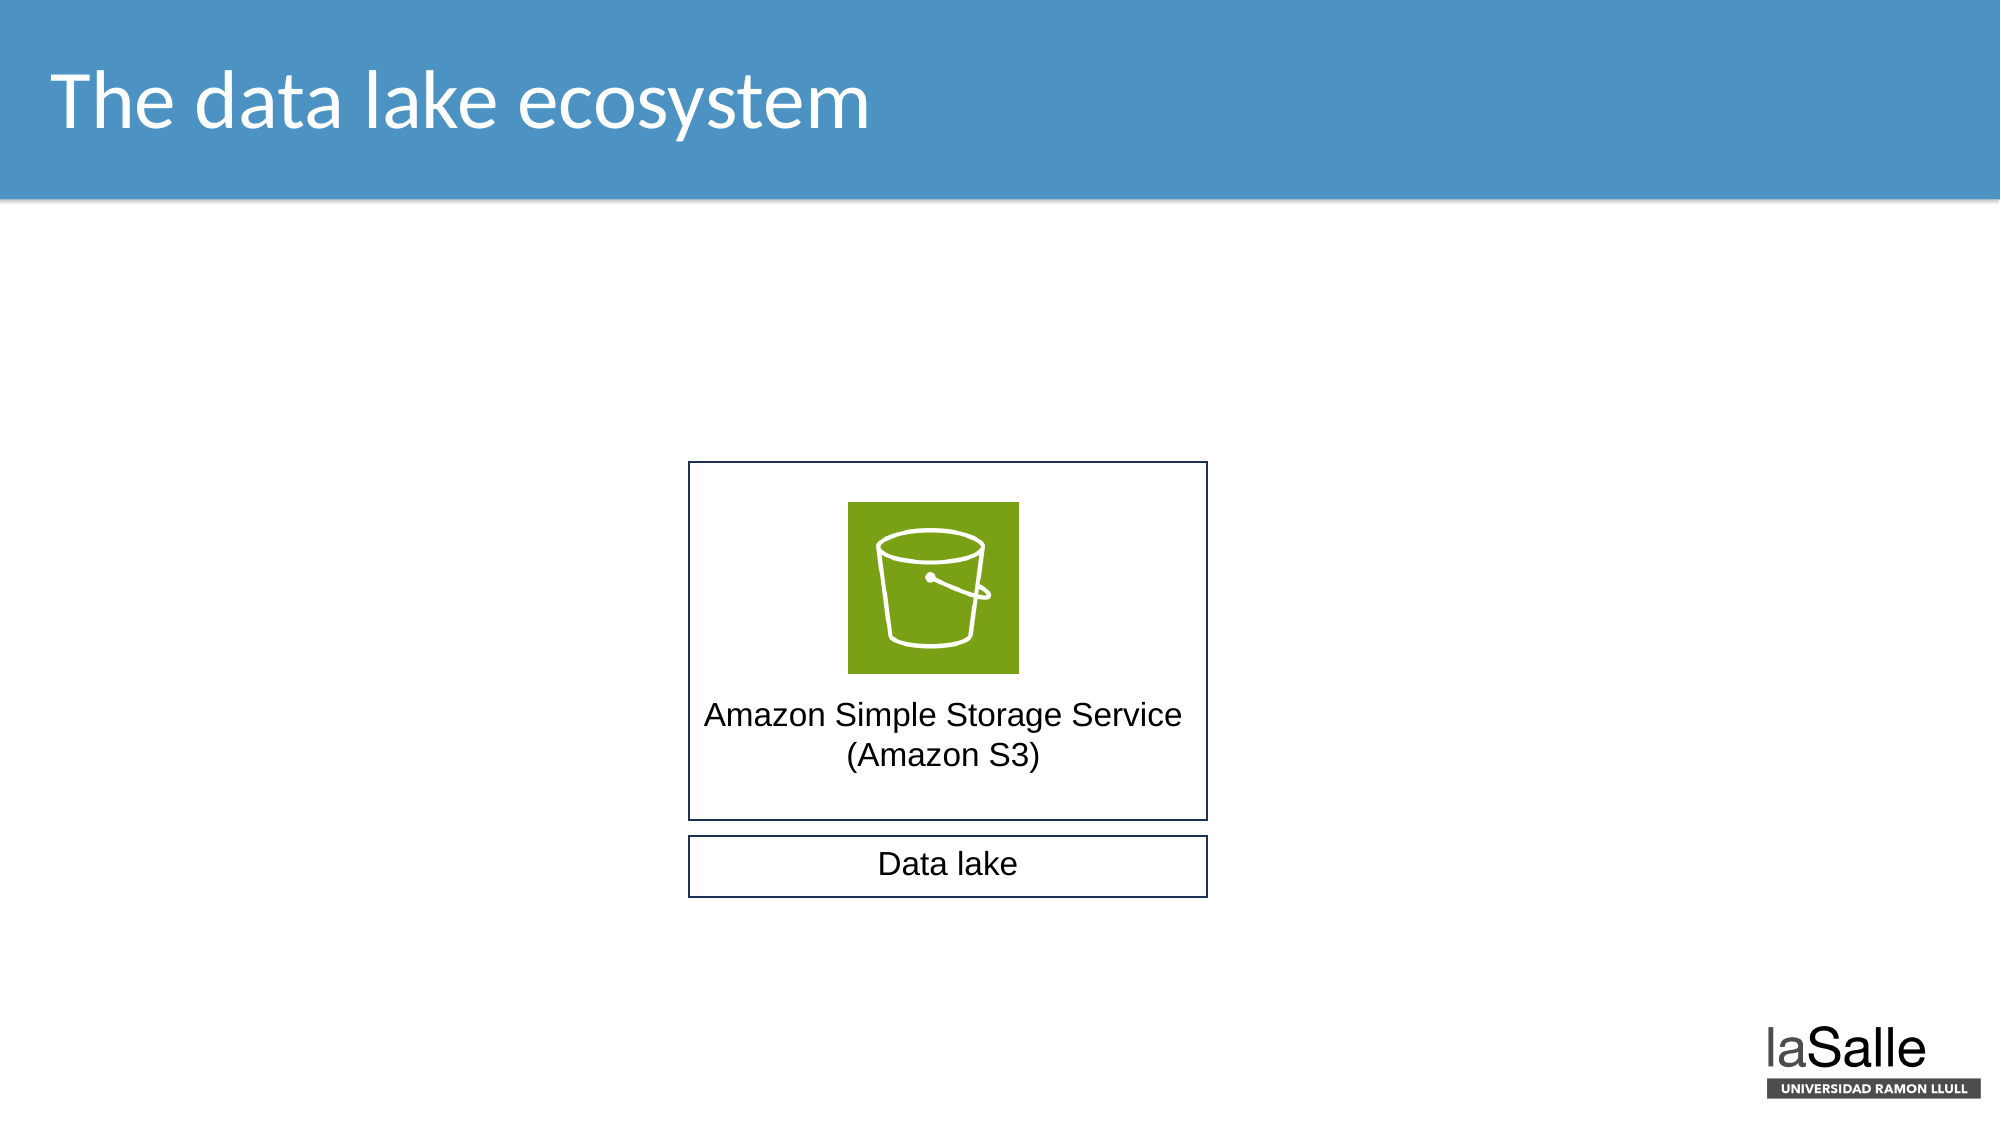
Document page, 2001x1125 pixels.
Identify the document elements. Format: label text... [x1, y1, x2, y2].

text_box Data lake [637, 834, 1259, 890]
text_box [688, 461, 1208, 685]
text_box [688, 781, 1208, 821]
text_box Amazon Simple Storage Service (Amazon S3) [633, 685, 1254, 781]
picture [848, 502, 1019, 674]
text_box [0, 0, 2000, 200]
text_box [688, 890, 1208, 898]
picture [1767, 1026, 1981, 1104]
text_box The data lake ecosystem [35, 37, 1950, 153]
